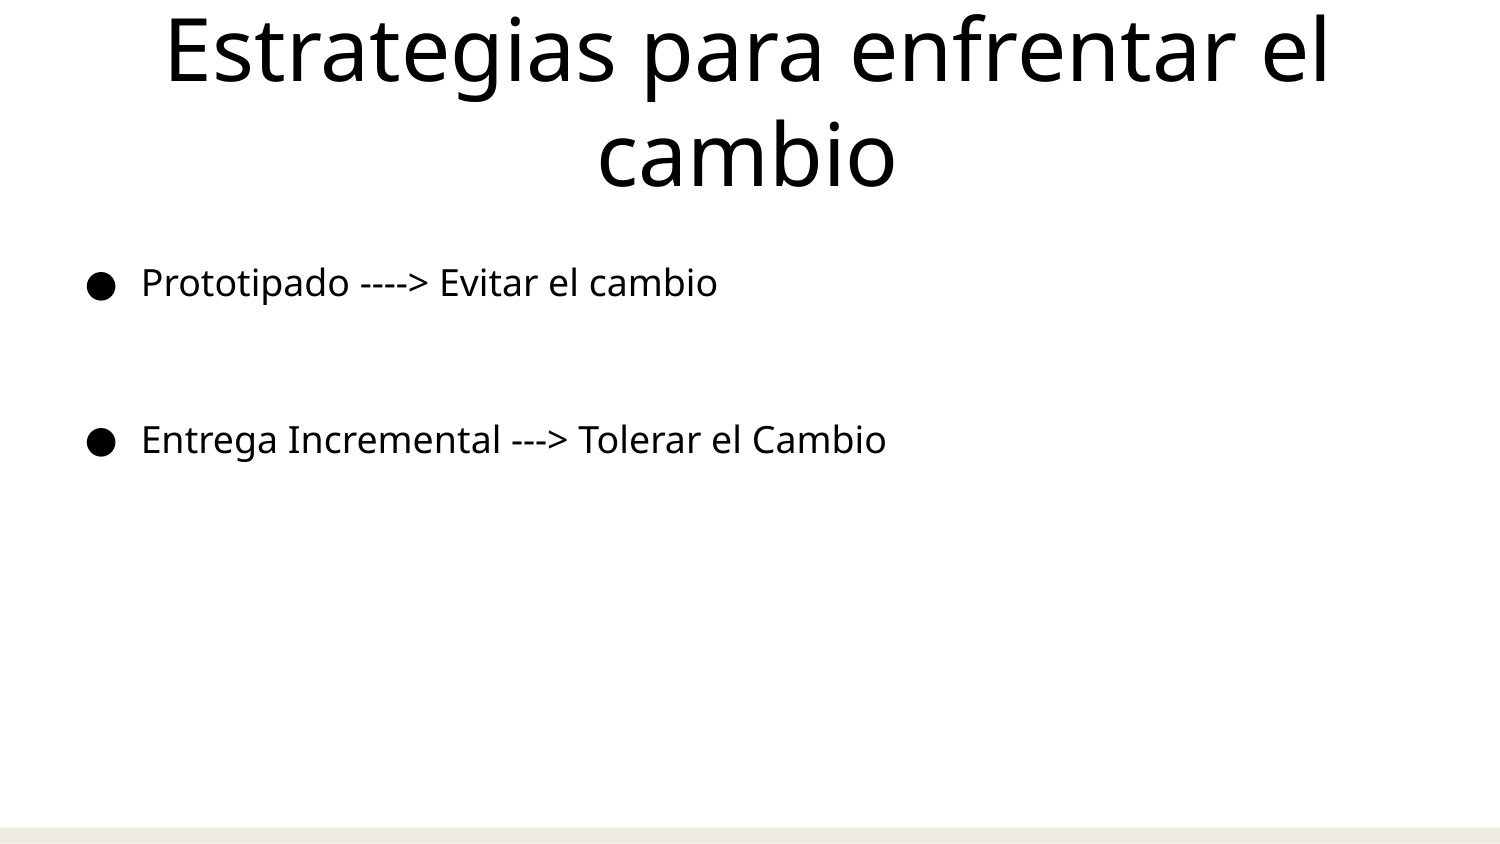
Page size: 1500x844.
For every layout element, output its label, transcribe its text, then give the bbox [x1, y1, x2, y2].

text_box Estrategias para enfrentar el cambio [49, 82, 1447, 219]
text_box Prototipado ----> Evitar el cambio Entrega Incremental ---> Tolerar el Cambio [51, 244, 1449, 795]
